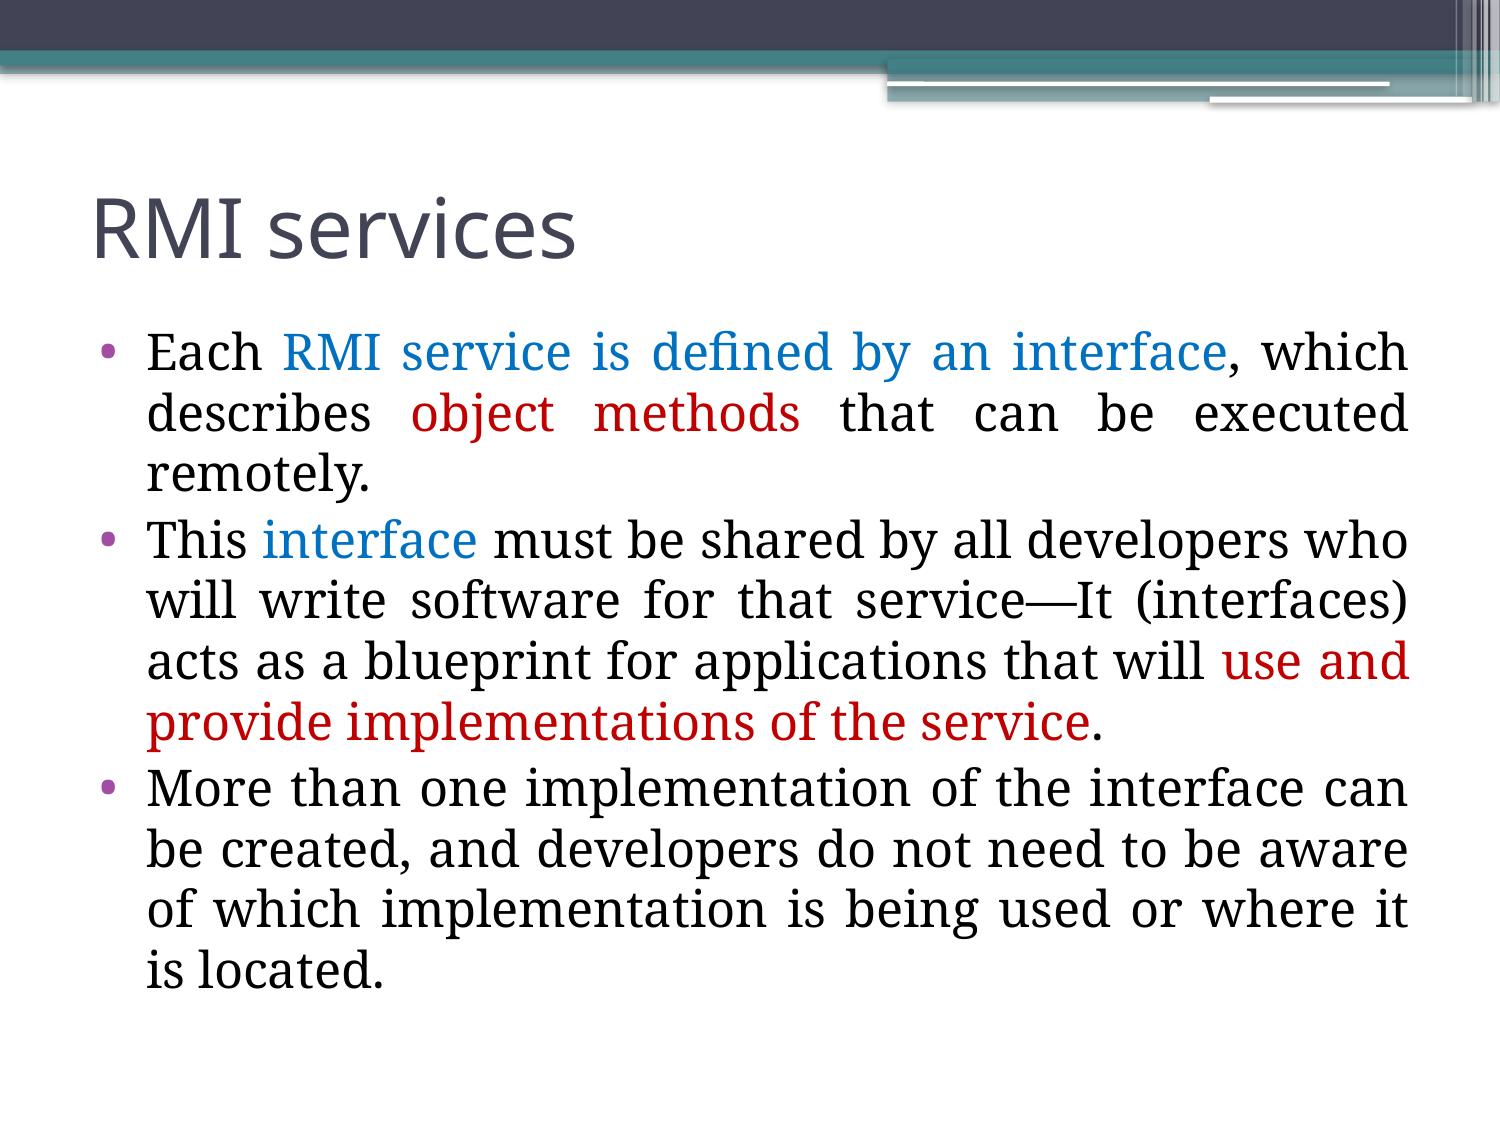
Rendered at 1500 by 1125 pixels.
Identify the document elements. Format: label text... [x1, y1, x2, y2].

list Each RMI service is defined by an interface, which describes object methods that can be executed remotely. This interface must be shared by all developers who will write software for that service—It (interfaces) acts as a blueprint for applications that will use and provide implementations of the service. More than one implementation of the interface can be created, and developers do not need to be aware of which implementation is being used or where it is located. [75, 312, 1425, 1022]
title RMI services [75, 137, 1425, 312]
